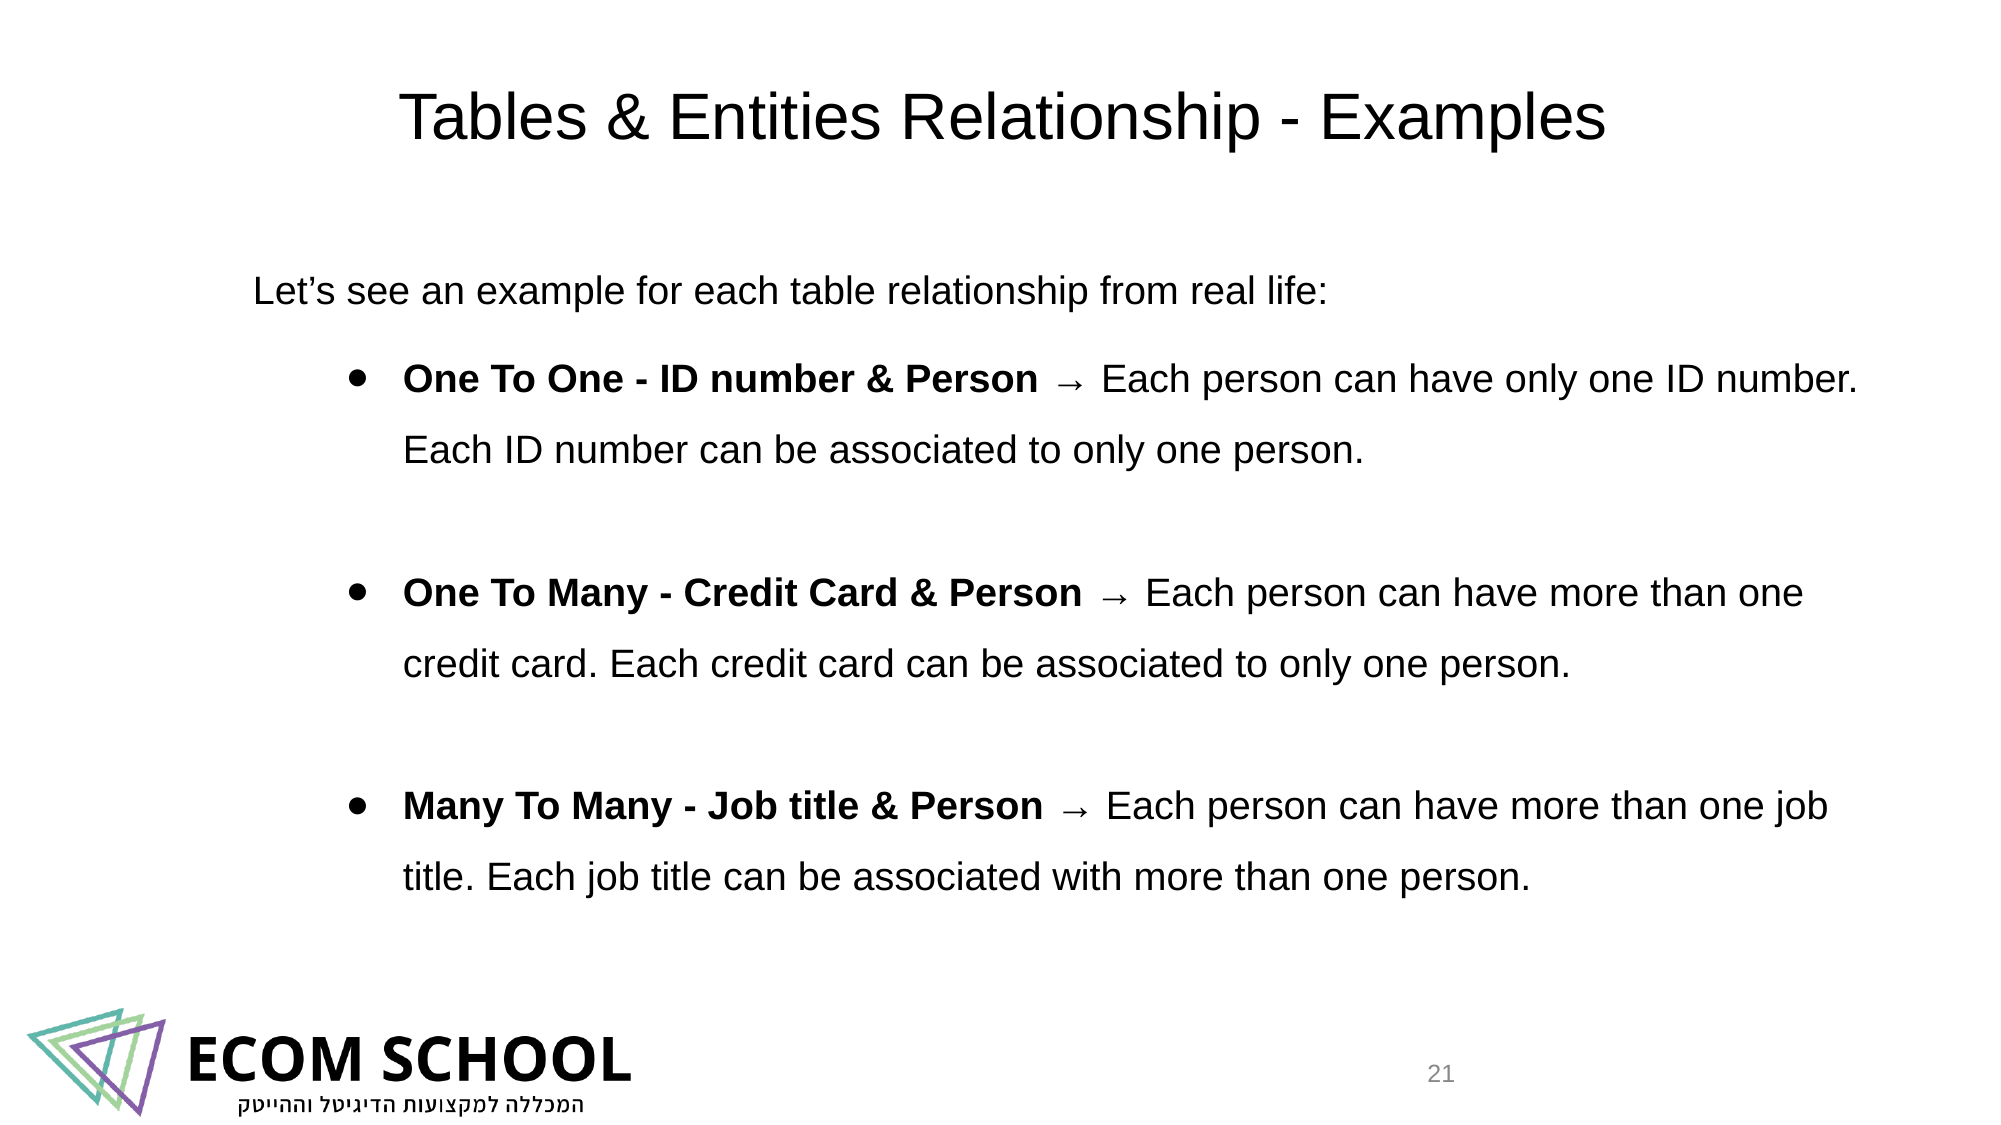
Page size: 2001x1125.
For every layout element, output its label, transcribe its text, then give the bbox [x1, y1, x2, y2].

picture [0, 1000, 654, 1125]
slide_number ‹#› [1412, 1042, 1863, 1103]
subtitle Tables & Entities Relationship - Examples Let’s see an example for each table relationship from real life: One To One - ID number & Person → Each person can have only one ID number. Each ID number can be associated to only one person. One To Many - Credit Card & Person → Each person can have more than one credit card. Each credit card can be associated to only one person. Many To Many - Job title & Person → Each person can have more than one job title. Each job title can be associated with more than one person. [87, 75, 1919, 1075]
